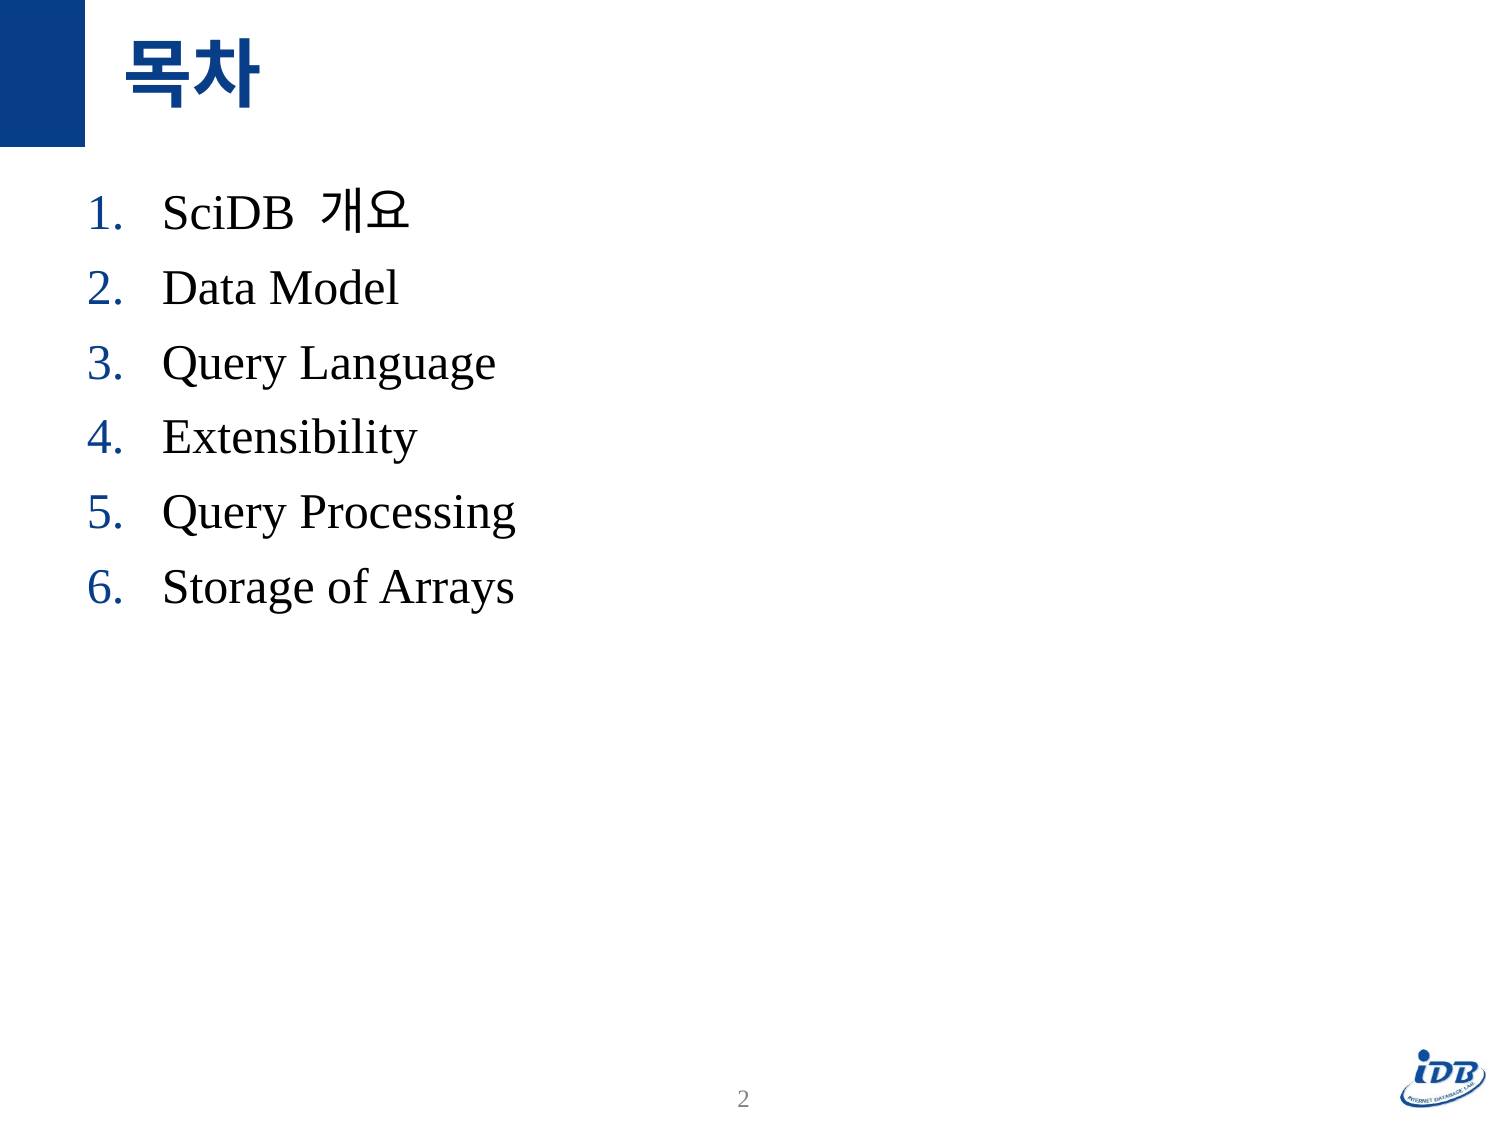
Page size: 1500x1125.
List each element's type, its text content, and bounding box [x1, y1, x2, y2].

list SciDB 개요 Data Model Query Language Extensibility Query Processing Storage of Arrays [72, 178, 1434, 1037]
picture [0, 0, 85, 147]
title 목차 [108, 15, 1379, 140]
picture [1400, 1049, 1486, 1108]
